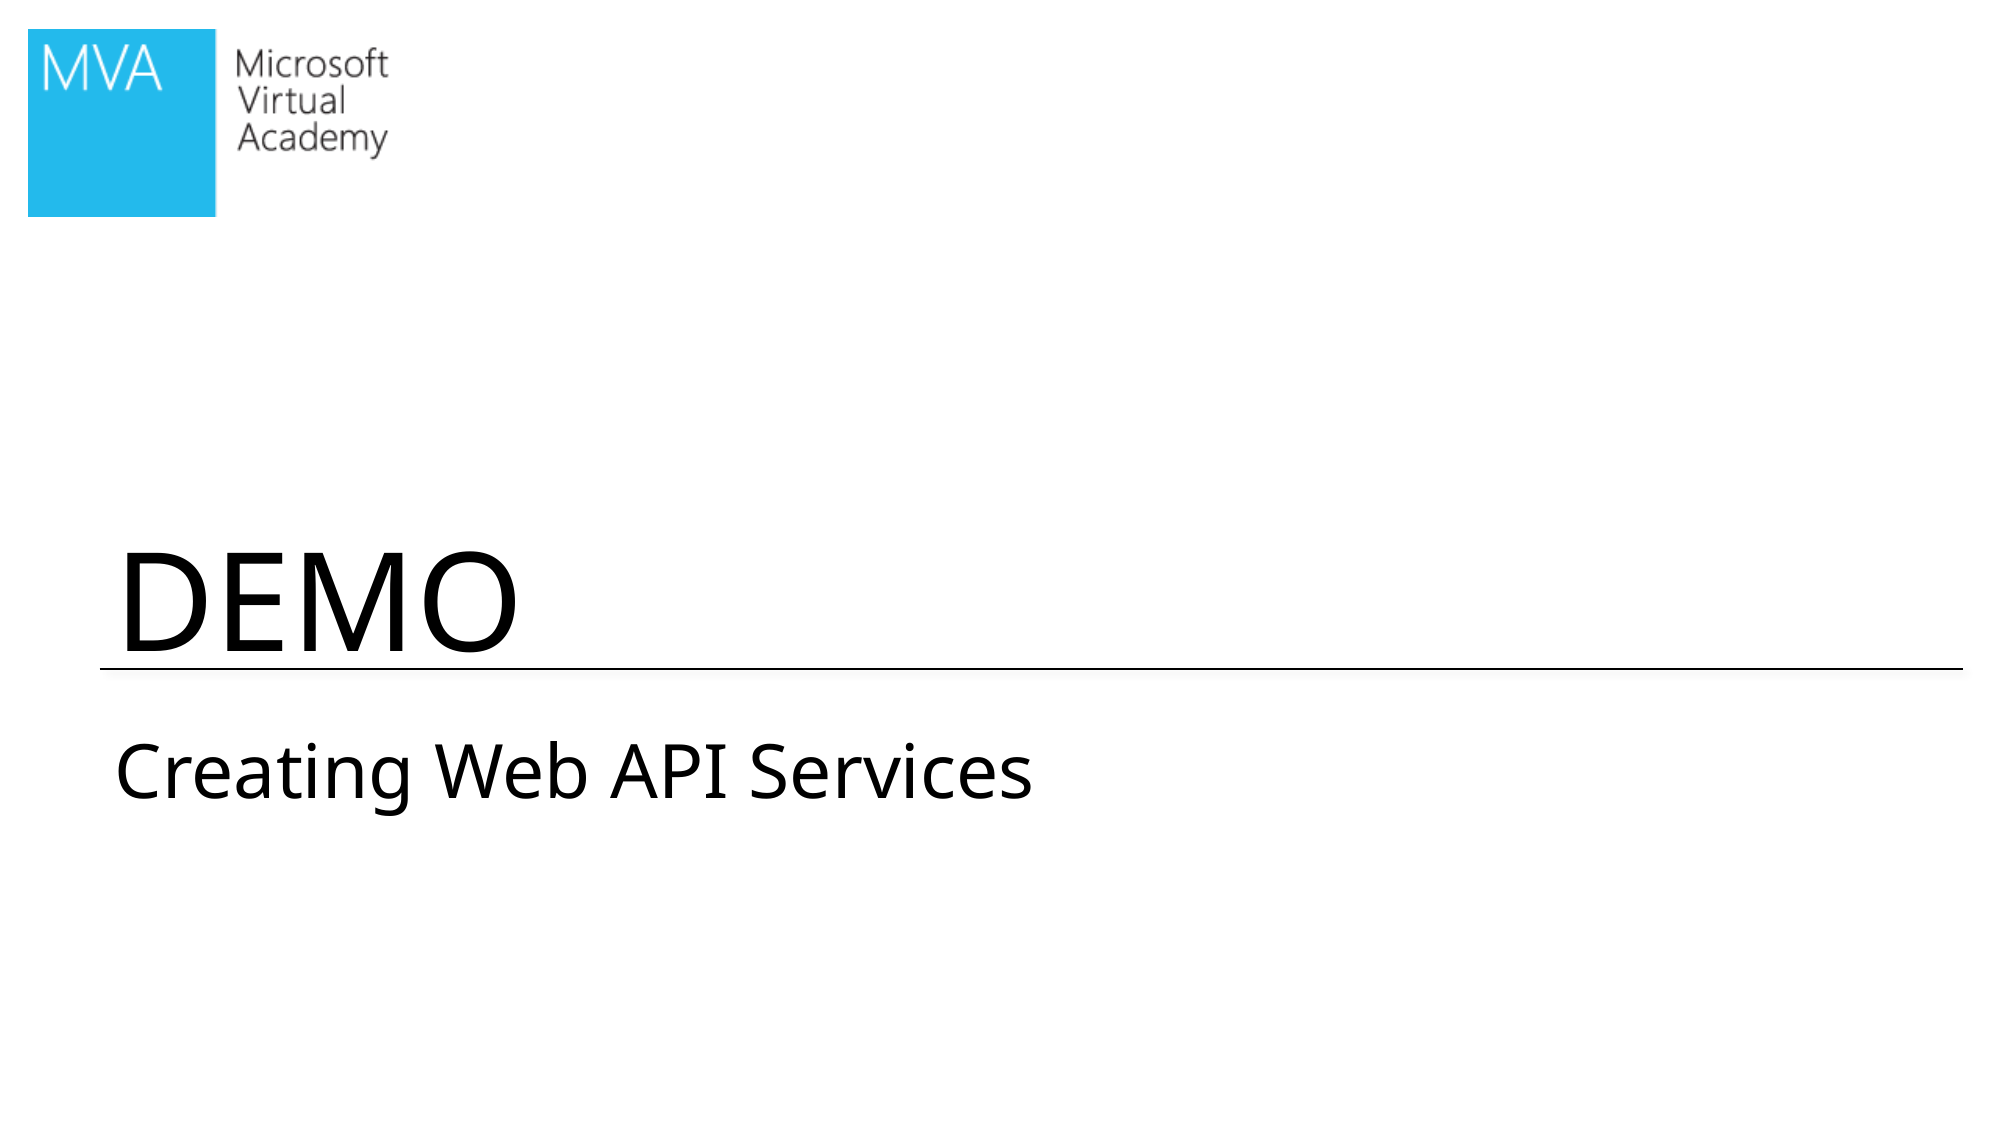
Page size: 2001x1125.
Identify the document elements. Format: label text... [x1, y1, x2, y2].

picture [28, 29, 497, 217]
title Creating Web API Services [99, 733, 1976, 1009]
